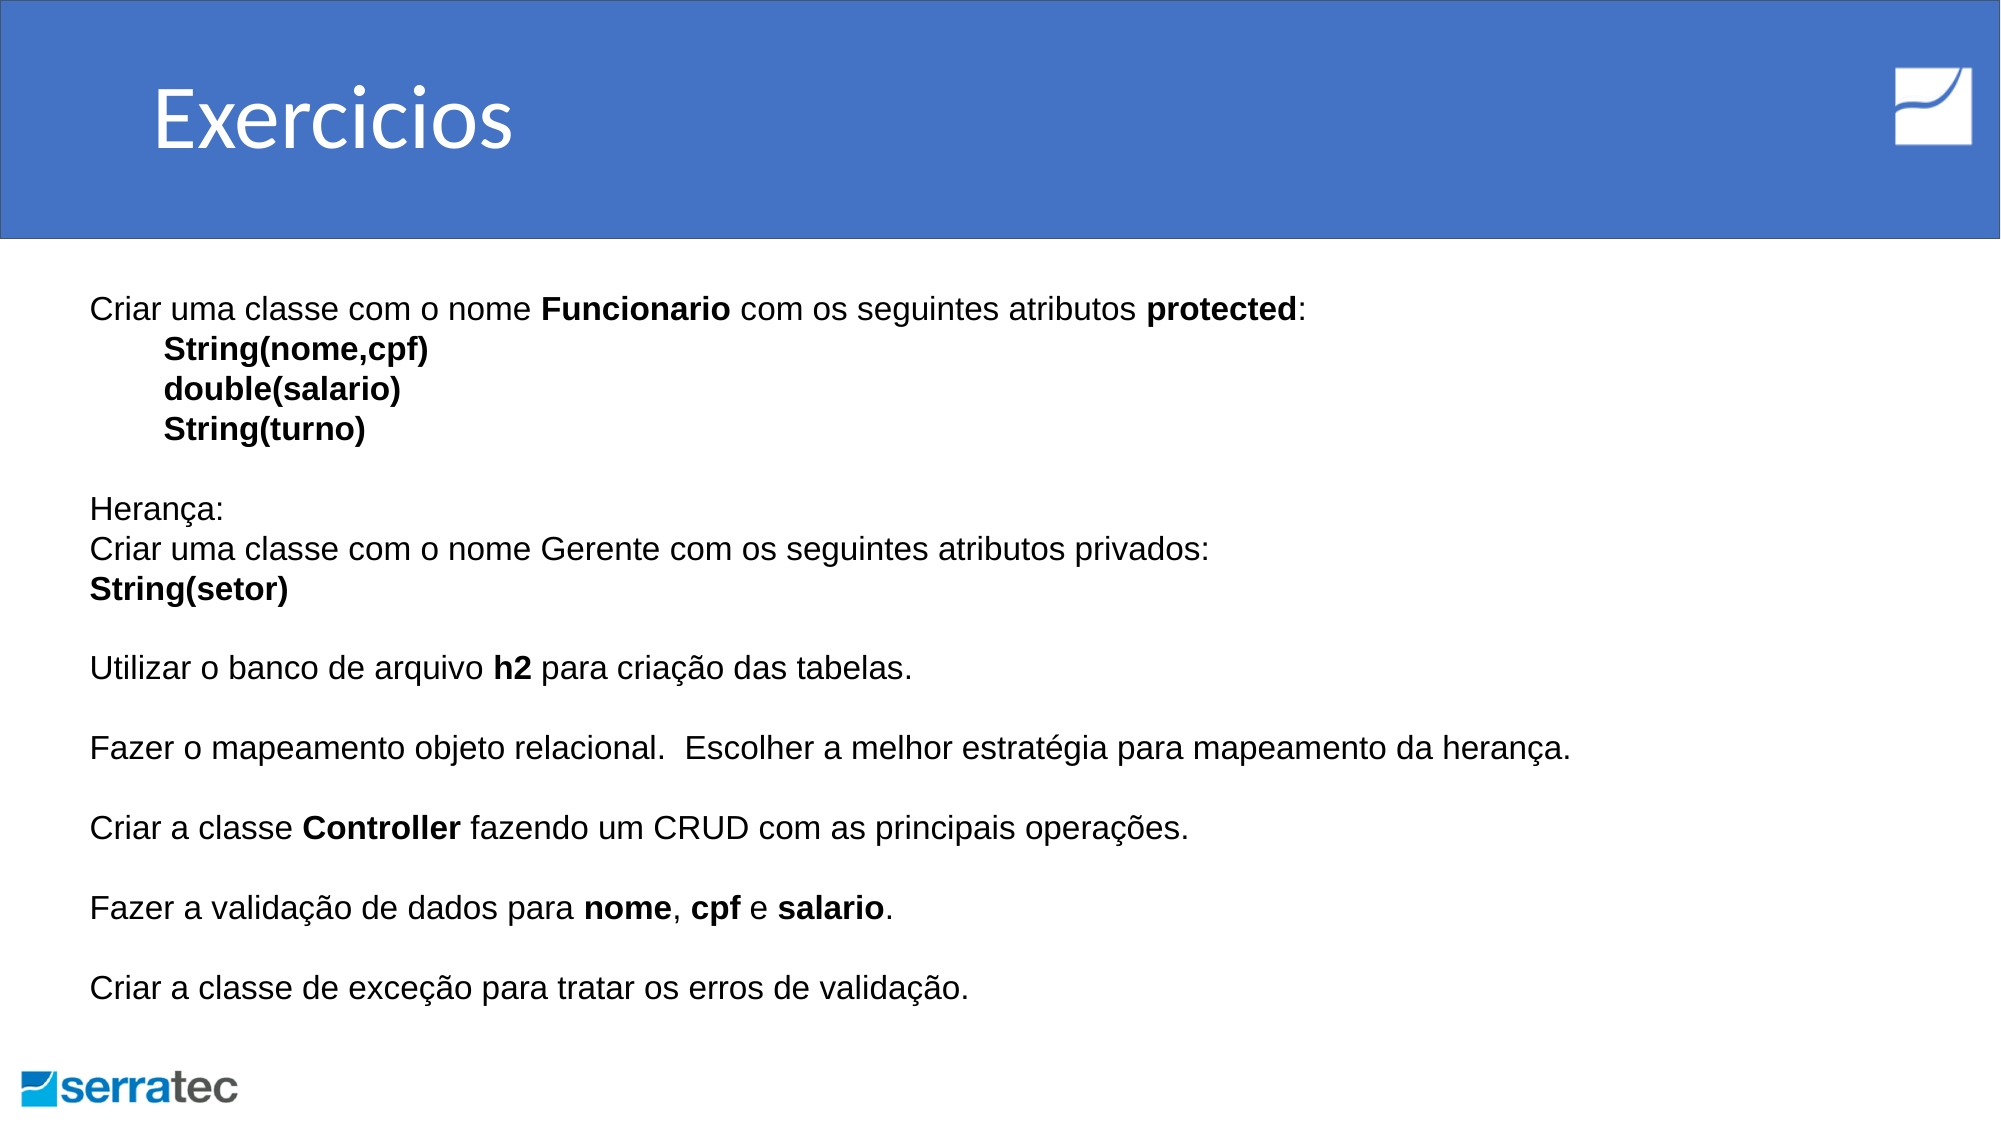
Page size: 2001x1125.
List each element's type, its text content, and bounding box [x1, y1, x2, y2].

title Exercicios [137, 9, 1863, 228]
text_box Criar uma classe com o nome Funcionario com os seguintes atributos protected: String(nome,cpf) double(salario) String(turno) Herança: Criar uma classe com o nome Gerente com os seguintes atributos privados: String(setor) Utilizar o banco de arquivo h2 para criação das tabelas. Fazer o mapeamento objeto relacional. Escolher a melhor estratégia para mapeamento da herança. Criar a classe Controller fazendo um CRUD com as principais operações. Fazer a validação de dados para nome, cpf e salario. Criar a classe de exceção para tratar os erros de validação. [74, 279, 1924, 931]
picture [14, 1064, 247, 1113]
picture [1895, 65, 1976, 148]
